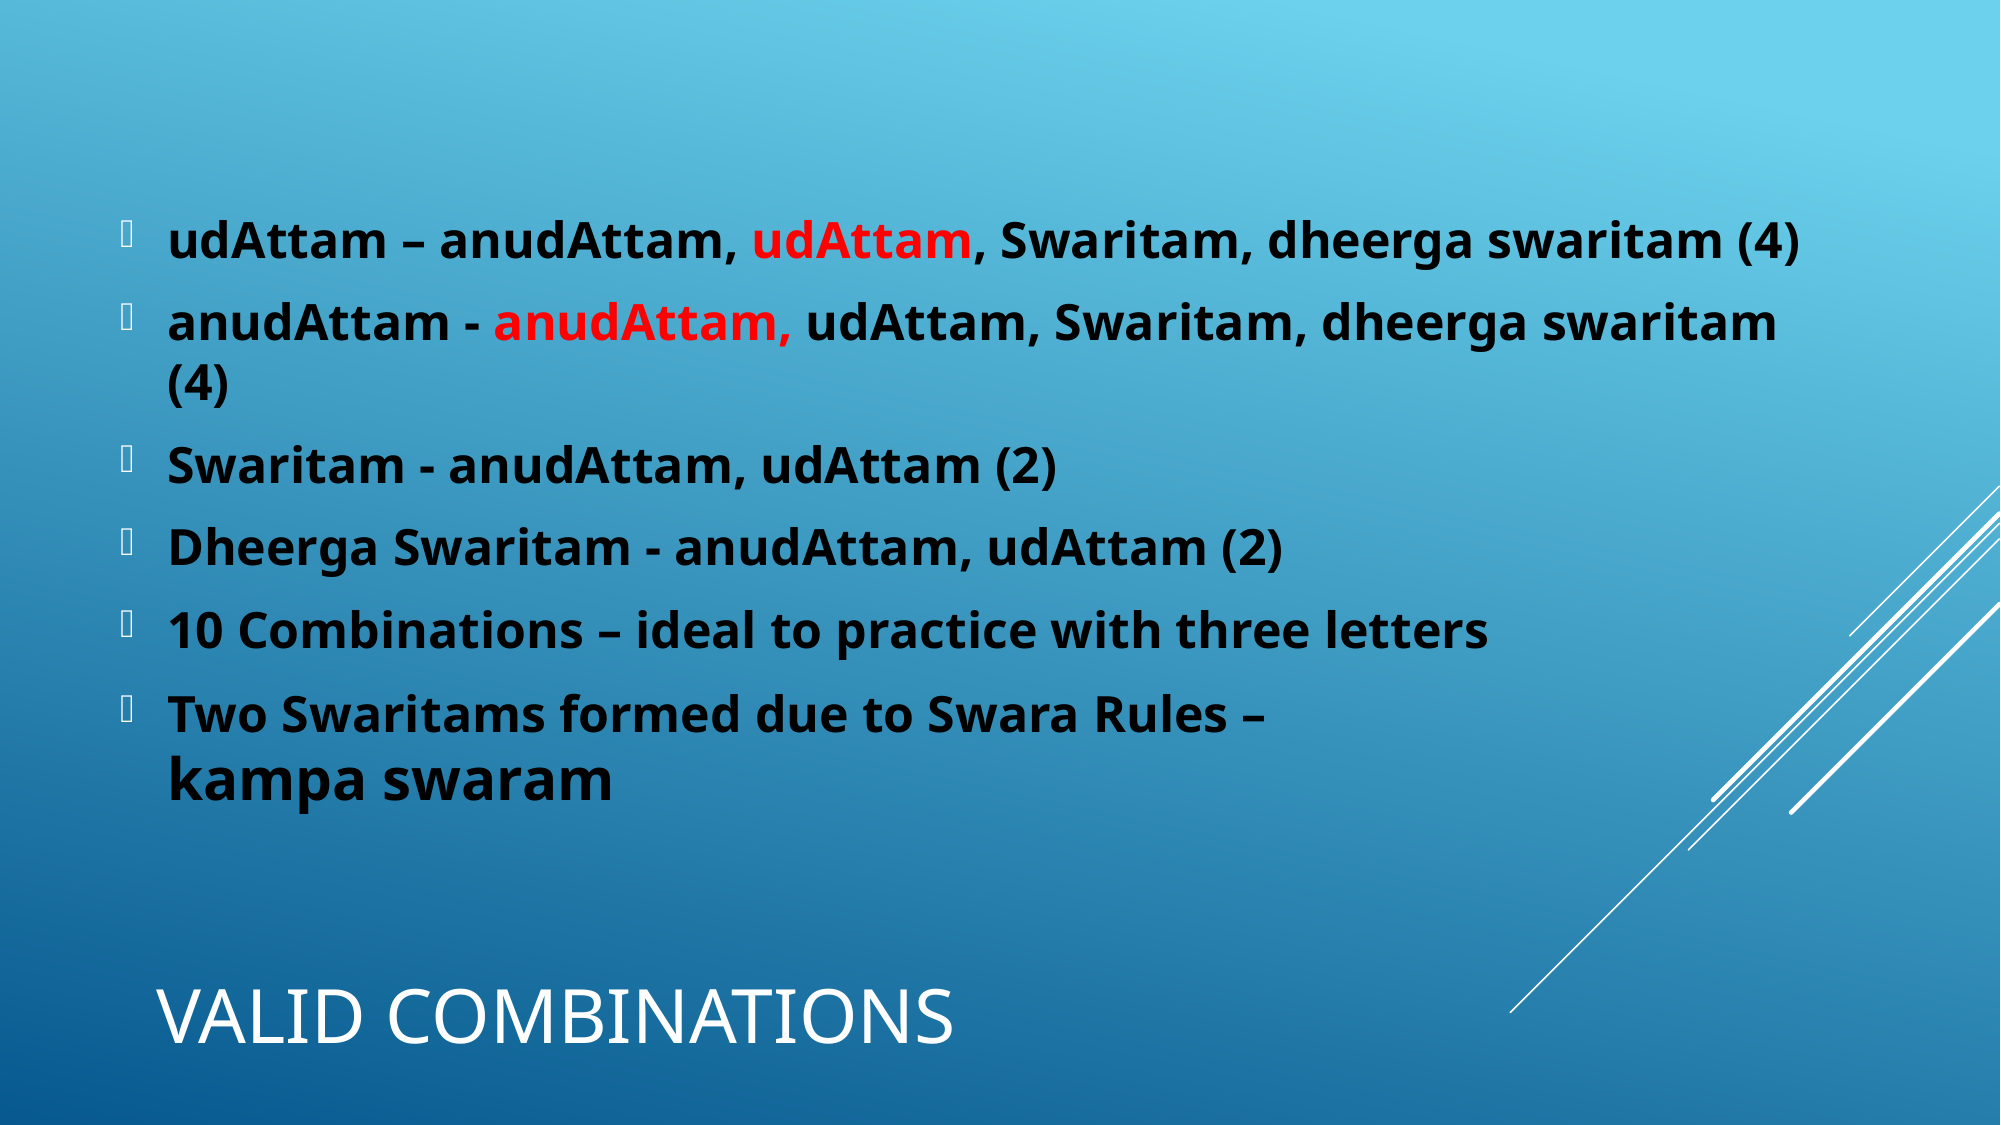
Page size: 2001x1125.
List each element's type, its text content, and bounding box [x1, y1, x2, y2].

list udAttam – anudAttam, udAttam, Swaritam, dheerga swaritam (4) anudAttam - anudAttam, udAttam, Swaritam, dheerga swaritam (4) Swaritam - anudAttam, udAttam (2) Dheerga Swaritam - anudAttam, udAttam (2) 10 Combinations – ideal to practice with three letters Two Swaritams formed due to Swara Rules – kampa swaram [105, 76, 1832, 945]
title Valid Combinations [141, 945, 1482, 1082]
